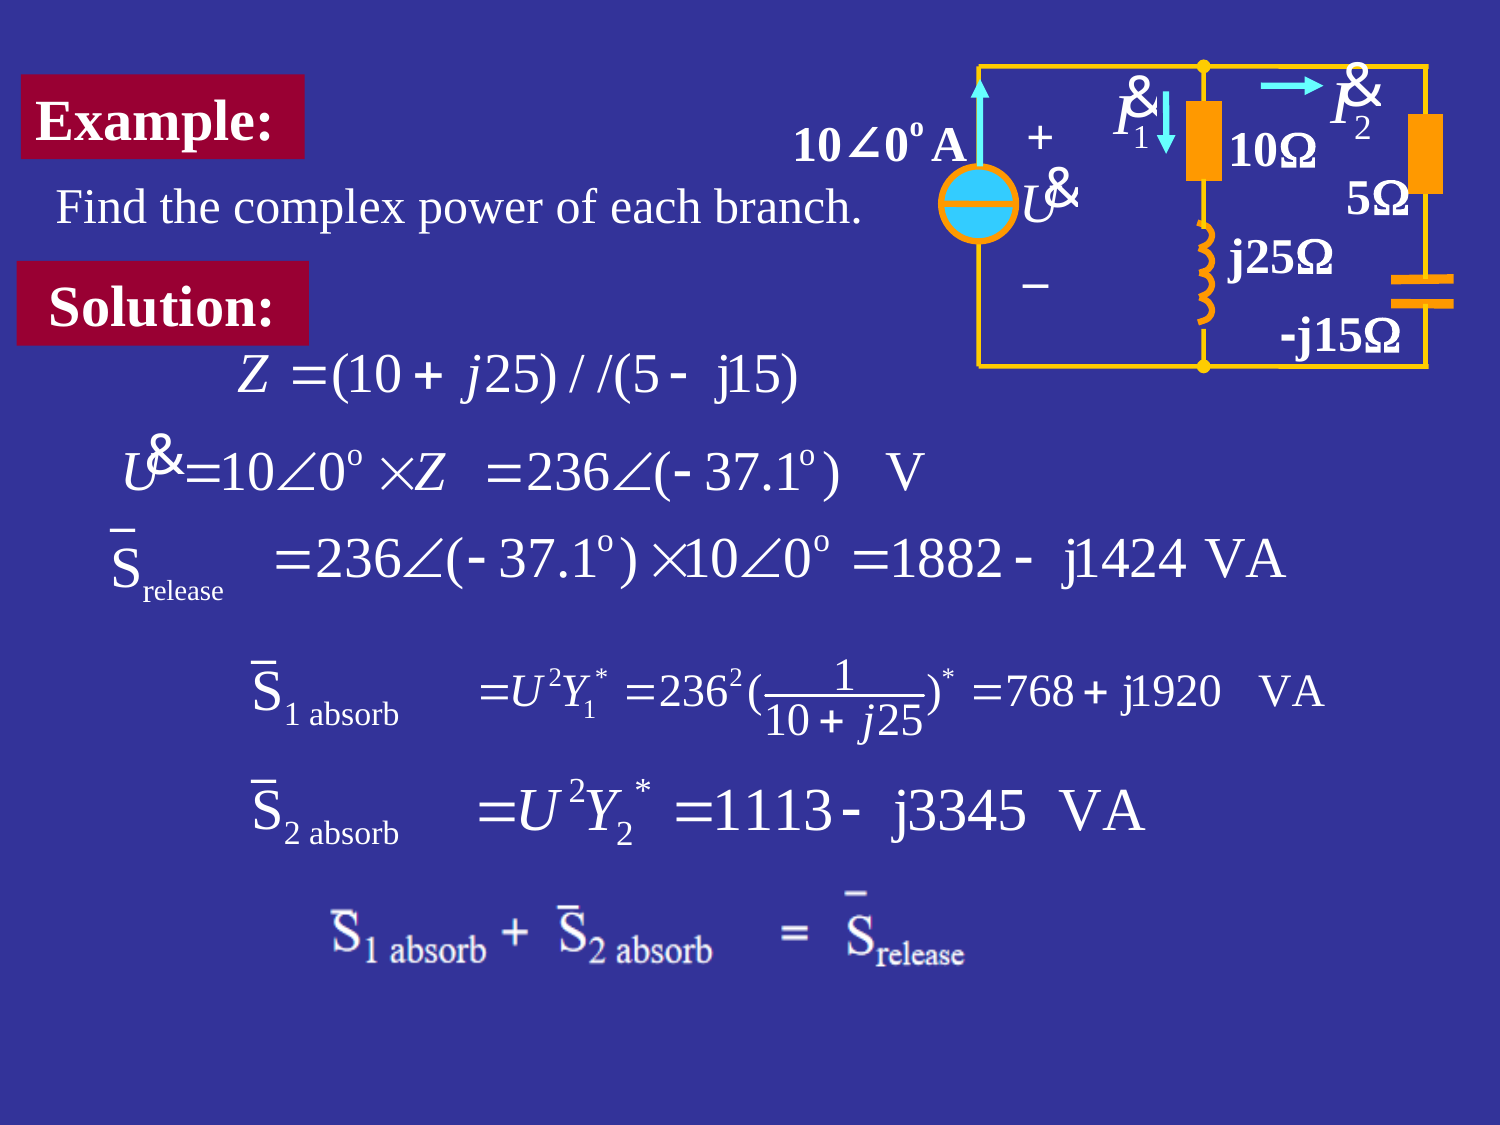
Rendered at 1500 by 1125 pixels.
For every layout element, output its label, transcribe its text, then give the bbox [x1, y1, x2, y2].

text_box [94, 513, 1298, 611]
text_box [227, 340, 809, 417]
picture [308, 878, 1086, 979]
text_box Example: [20, 74, 305, 160]
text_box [771, 57, 1454, 370]
text_box Solution: [16, 260, 309, 346]
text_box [236, 644, 1333, 754]
text_box Find the complex power of each branch. [40, 166, 766, 241]
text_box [236, 763, 1157, 861]
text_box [97, 429, 939, 511]
